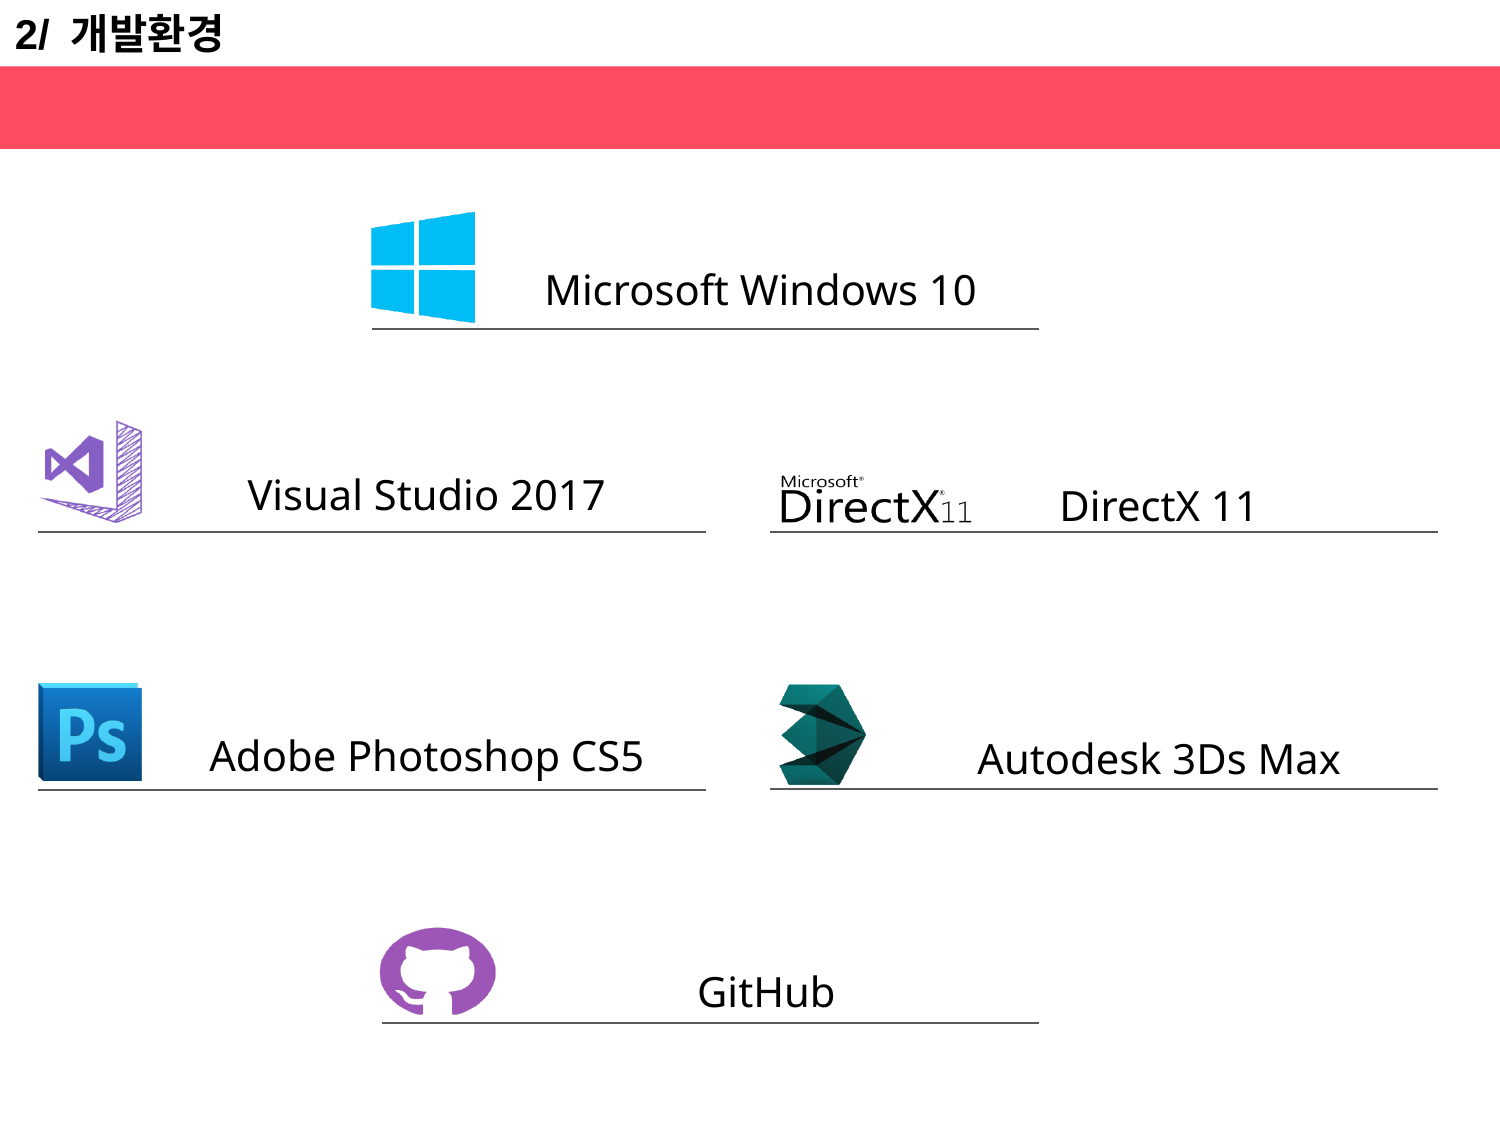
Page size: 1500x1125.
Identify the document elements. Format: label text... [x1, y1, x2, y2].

text_box [0, 64, 1500, 151]
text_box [371, 210, 1040, 330]
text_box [770, 465, 1439, 539]
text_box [371, 919, 1040, 1024]
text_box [38, 683, 706, 791]
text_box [770, 684, 1439, 792]
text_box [38, 420, 706, 533]
text_box 2/ 개발환경 [0, 0, 502, 65]
